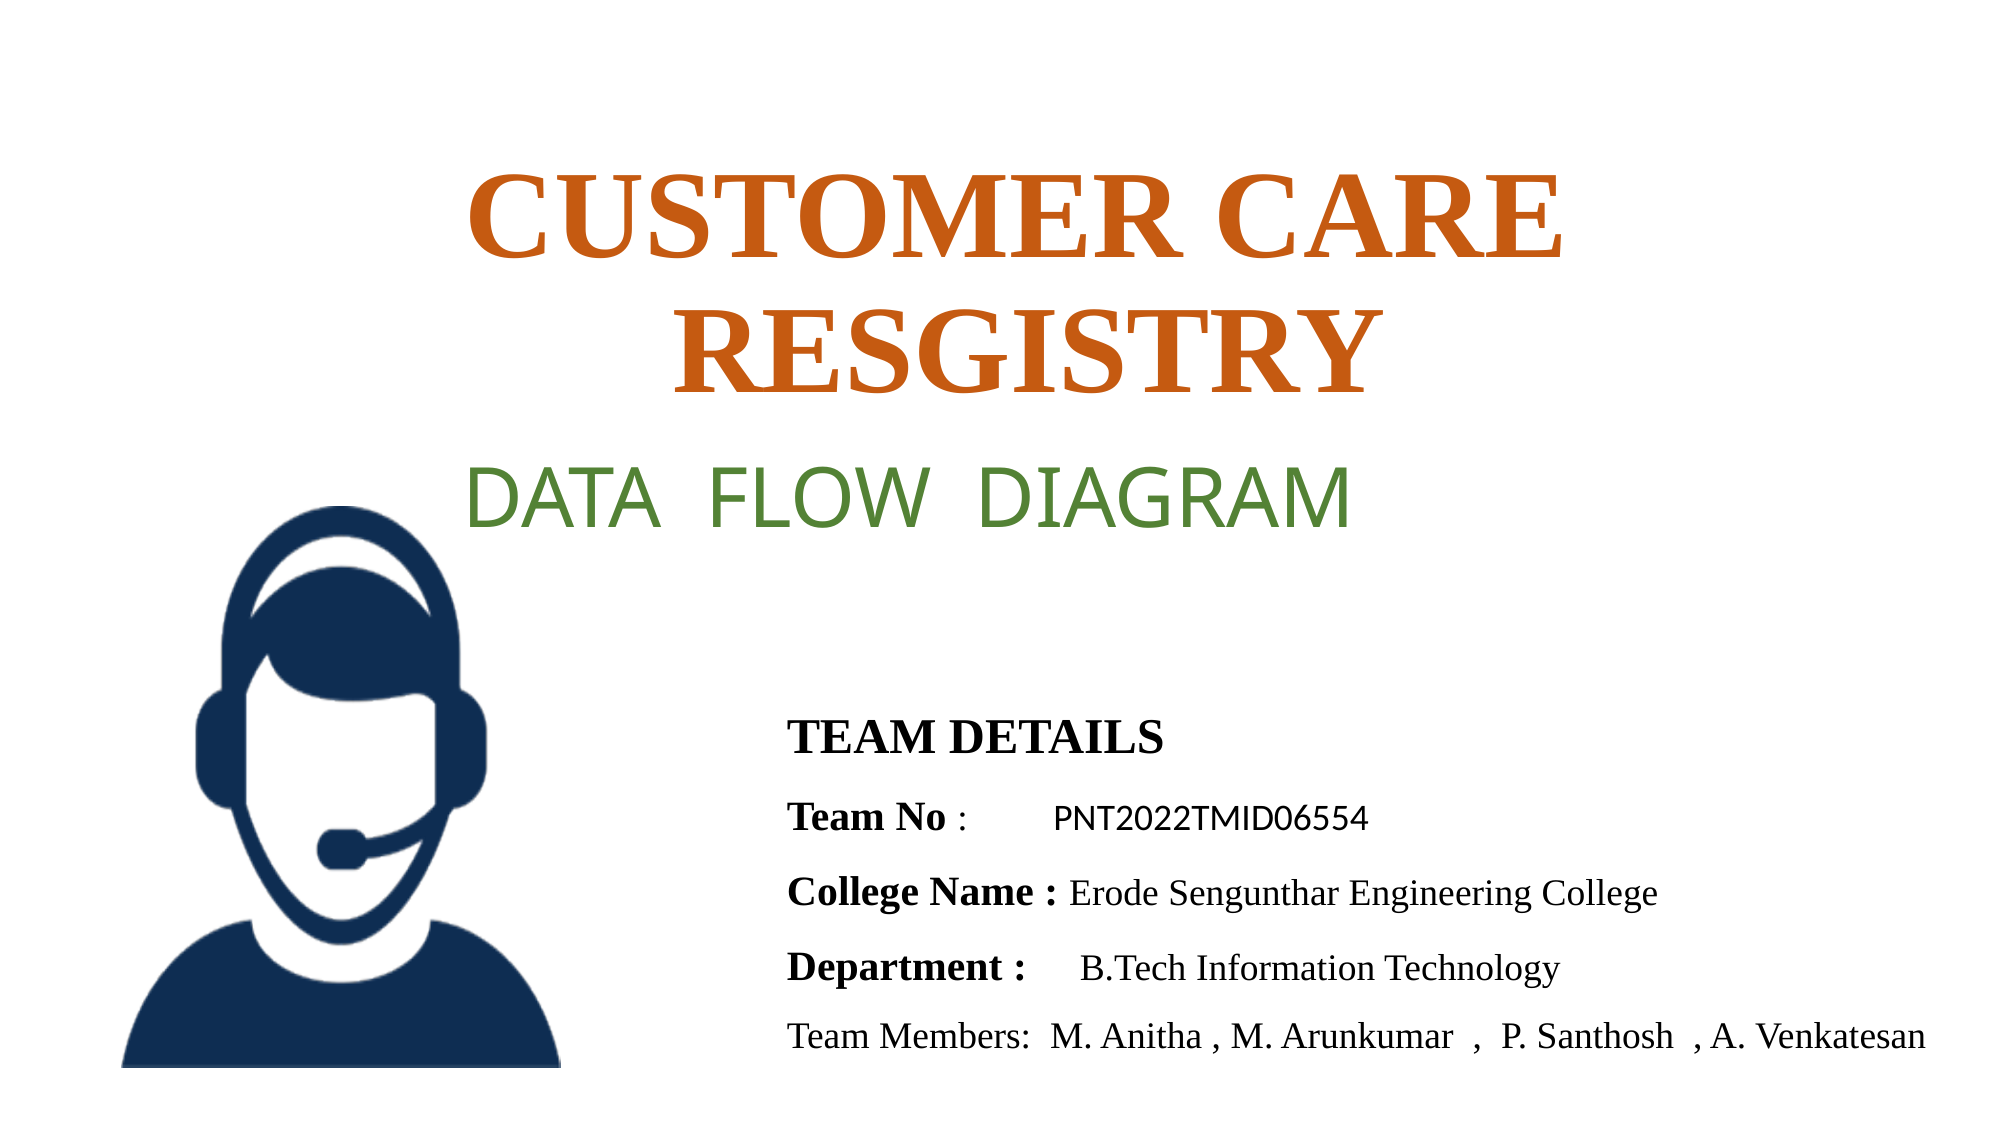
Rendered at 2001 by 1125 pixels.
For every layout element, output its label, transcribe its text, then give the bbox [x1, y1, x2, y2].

text_box TEAM DETAILS Team No : PNT2022TMID06554 College Name : Erode Sengunthar Engineering College Department : B.Tech Information Technology Team Members: M. Anitha , M. Arunkumar , P. Santhosh , A. Venkatesan [772, 666, 1943, 1125]
title CUSTOMER CARE RESGISTRY DATA FLOW DIAGRAM [462, 128, 1612, 544]
picture [121, 506, 561, 1068]
